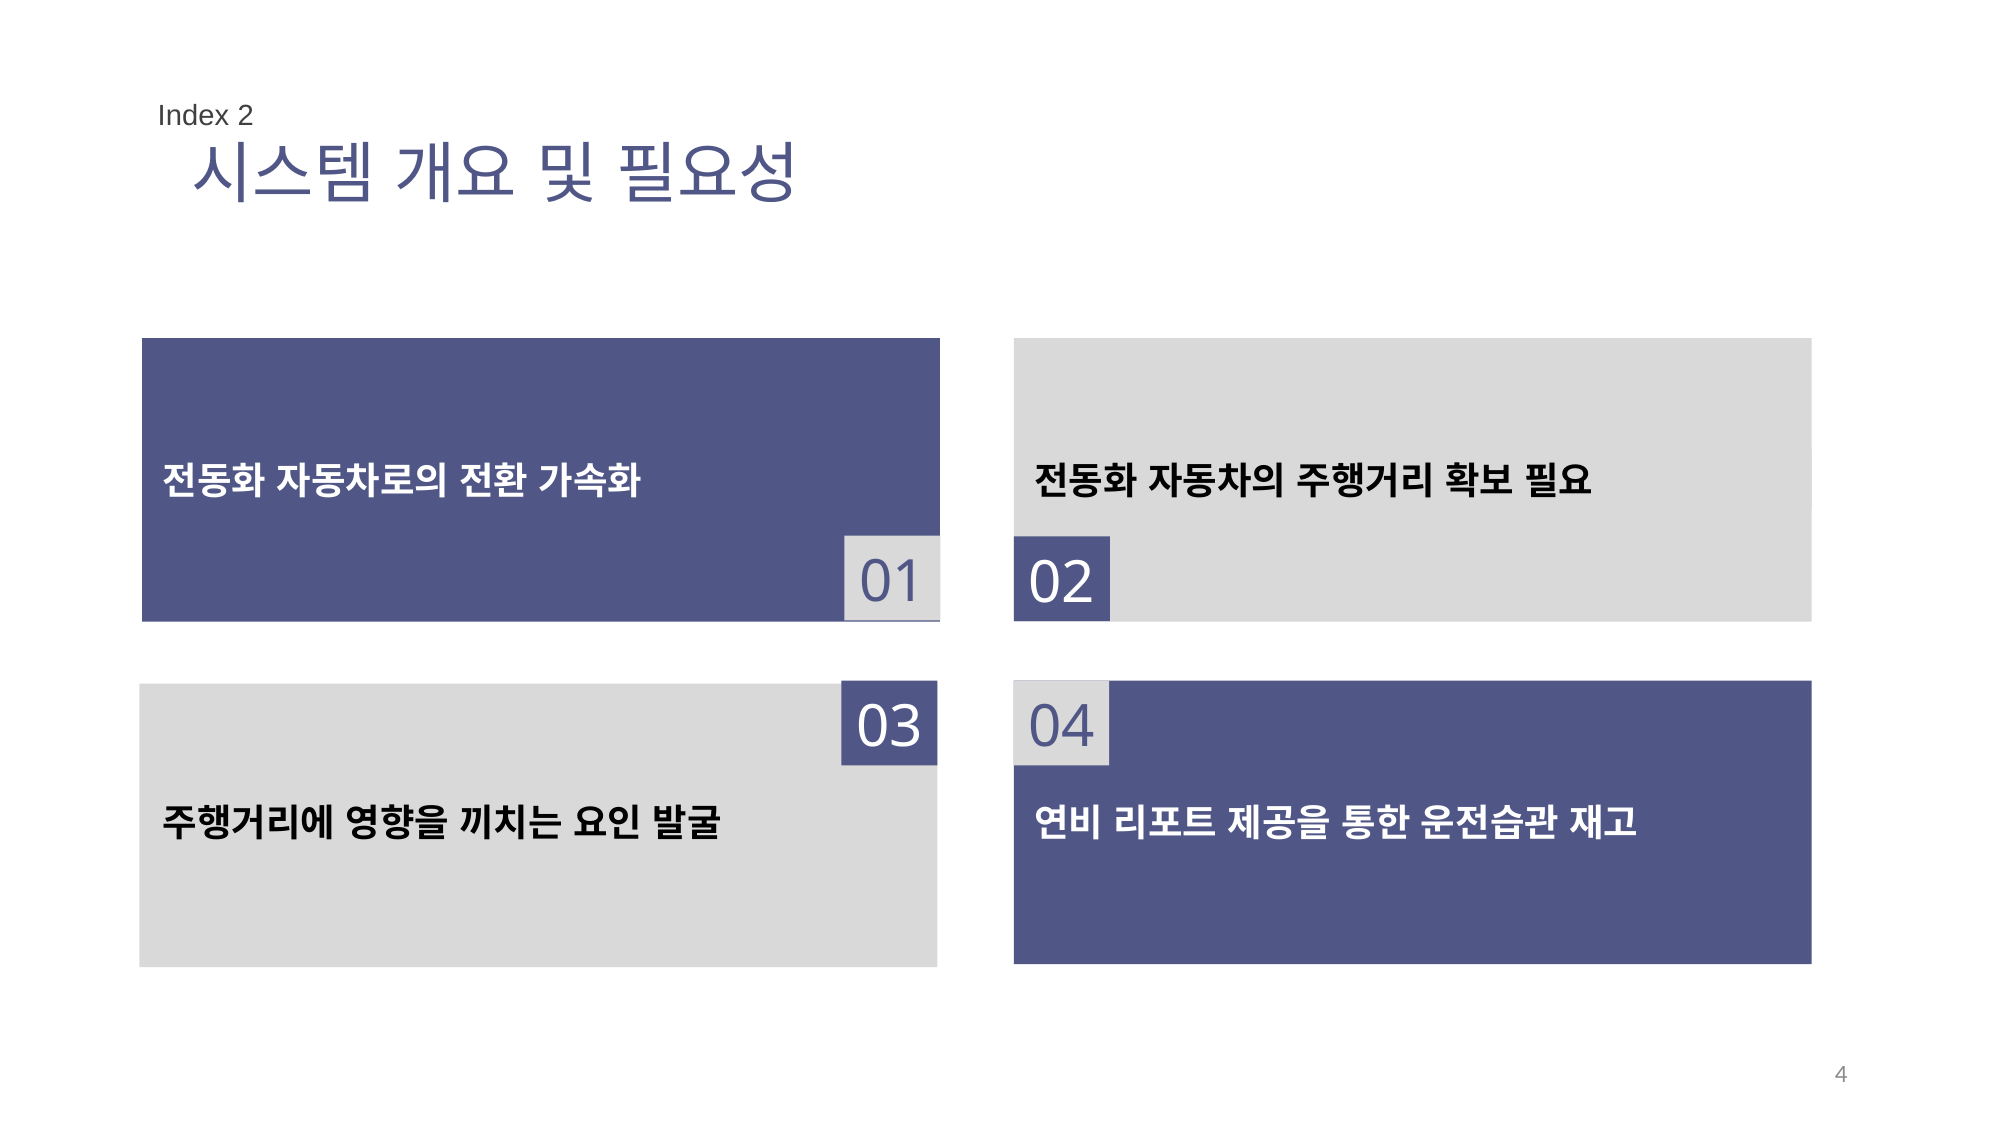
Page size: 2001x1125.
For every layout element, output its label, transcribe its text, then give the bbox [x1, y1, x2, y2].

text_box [1013, 680, 1812, 965]
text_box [139, 680, 938, 968]
slide_number 4 [1412, 1042, 1863, 1103]
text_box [1013, 338, 1812, 622]
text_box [142, 338, 940, 622]
text_box 시스템 개요 및 필요성 [176, 139, 817, 219]
text_box Index 2 [143, 88, 1144, 139]
